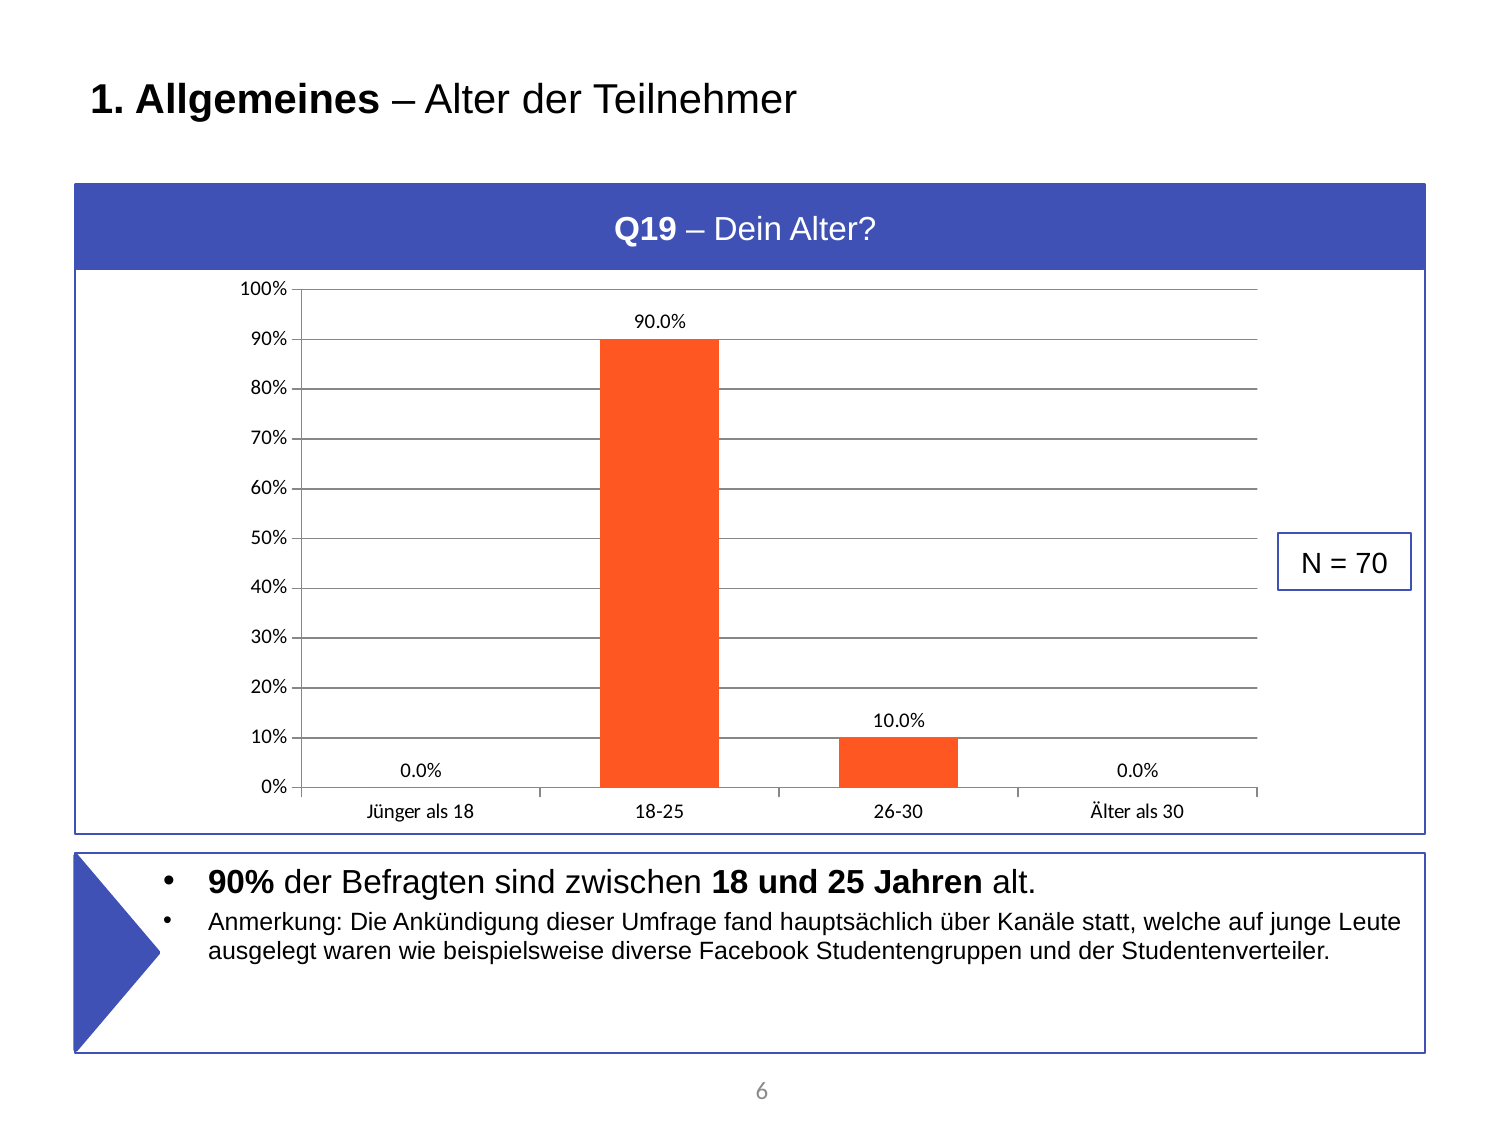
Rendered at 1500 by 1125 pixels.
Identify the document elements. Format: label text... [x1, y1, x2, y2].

text_box [1281, 270, 1425, 835]
slide_number 6 [688, 1059, 784, 1120]
text_box N = 70 [1282, 530, 1413, 592]
text_box Q19 – Dein Alter? [75, 183, 1425, 270]
text_box [73, 853, 160, 1052]
title 1. Allgemeines – Alter der Teilnehmer [75, 45, 1425, 149]
text_box [74, 184, 214, 835]
list 90% der Befragten sind zwischen 18 und 25 Jahren alt. Anmerkung: Die Ankündigung dieser Umfrage fand hauptsächlich über Kanäle statt, welche auf junge Leute ausgelegt waren wie beispielsweise diverse Facebook Studentengruppen und der Studentenverteiler. [75, 852, 1425, 1054]
chart [218, 267, 1279, 835]
